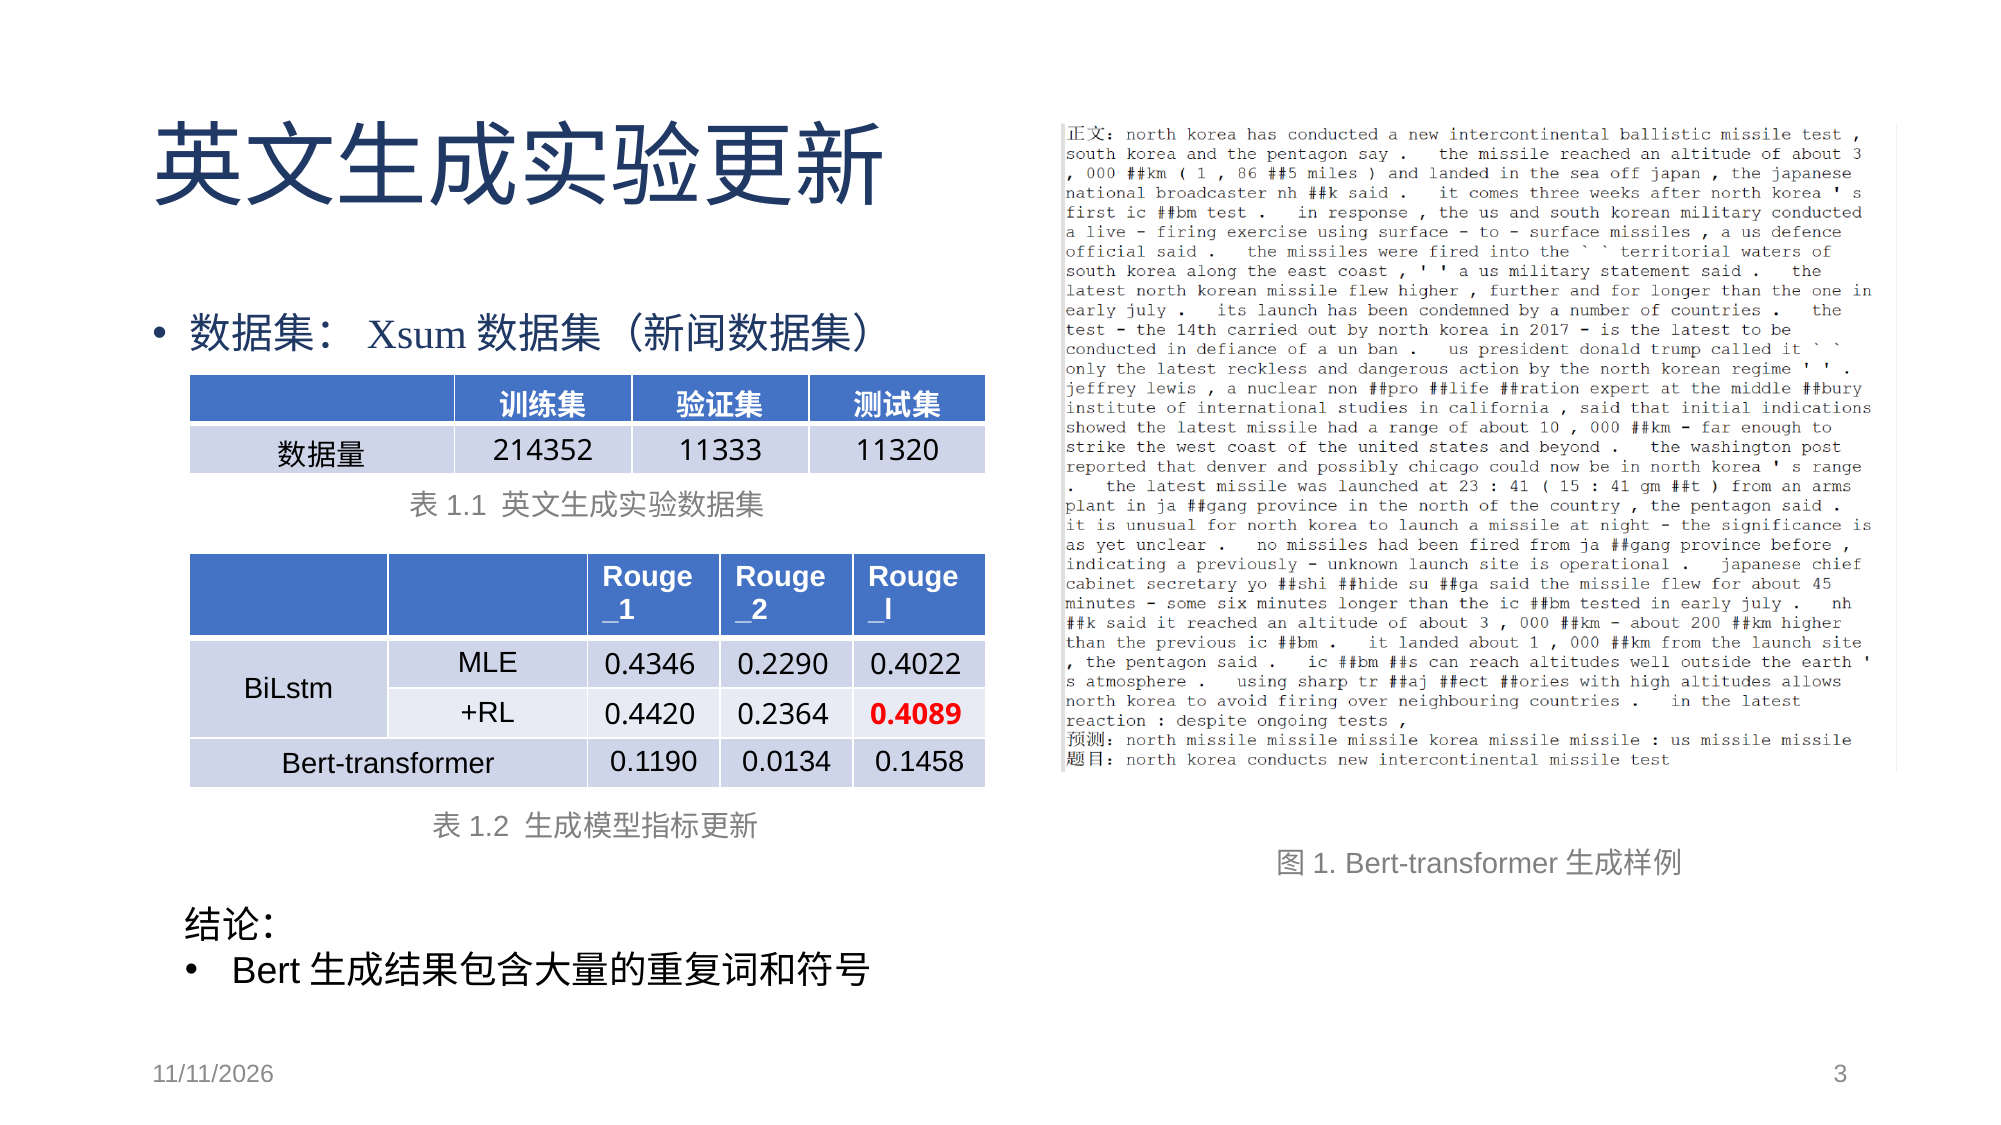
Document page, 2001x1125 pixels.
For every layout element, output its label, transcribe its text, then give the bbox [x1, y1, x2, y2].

table_cell 0.4346 [588, 641, 719, 687]
table_cell 0.1190 [588, 739, 719, 787]
text_box 表1.1 英文生成实验数据集 [395, 478, 780, 529]
table_header 测试集 [810, 375, 985, 421]
table_header Rouge_1 [588, 554, 719, 635]
table_cell 11333 [633, 426, 808, 473]
table_header Rouge_l [854, 554, 985, 635]
table_cell 数据量 [190, 426, 454, 473]
table_cell 214352 [455, 426, 631, 473]
table_cell Bert-transformer [190, 739, 587, 787]
table_header [190, 375, 454, 421]
table_header Rouge_2 [721, 554, 852, 635]
table_header [389, 554, 587, 635]
table_cell 0.2290 [721, 641, 852, 687]
text_box 表1.2 生成模型指标更新 [417, 799, 774, 850]
table_cell 0.4022 [854, 641, 985, 687]
table_header [190, 554, 387, 635]
table_header 训练集 [455, 375, 631, 421]
text_box 结论： Bert生成结果包含大量的重复词和符号 [169, 893, 1932, 999]
table_cell 0.2364 [721, 689, 852, 737]
title 英文生成实验更新 [137, 59, 1863, 278]
table_cell 0.0134 [721, 739, 852, 787]
table_cell 11320 [810, 426, 985, 473]
table_cell 0.1458 [854, 739, 985, 787]
picture [1061, 121, 1897, 776]
table_header 验证集 [633, 375, 808, 421]
table_cell BiLstm [190, 641, 387, 737]
text_box 图1. Bert-transformer生成样例 [1261, 836, 1698, 887]
list 数据集：Xsum数据集（新闻数据集） [137, 299, 1863, 1014]
table_cell +RL [389, 689, 587, 737]
table_cell MLE [389, 641, 587, 687]
slide_number 3 [1412, 1042, 1863, 1103]
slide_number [137, 1042, 588, 1103]
table_cell 0.4420 [588, 689, 719, 737]
table_cell 0.4089 [854, 689, 985, 737]
